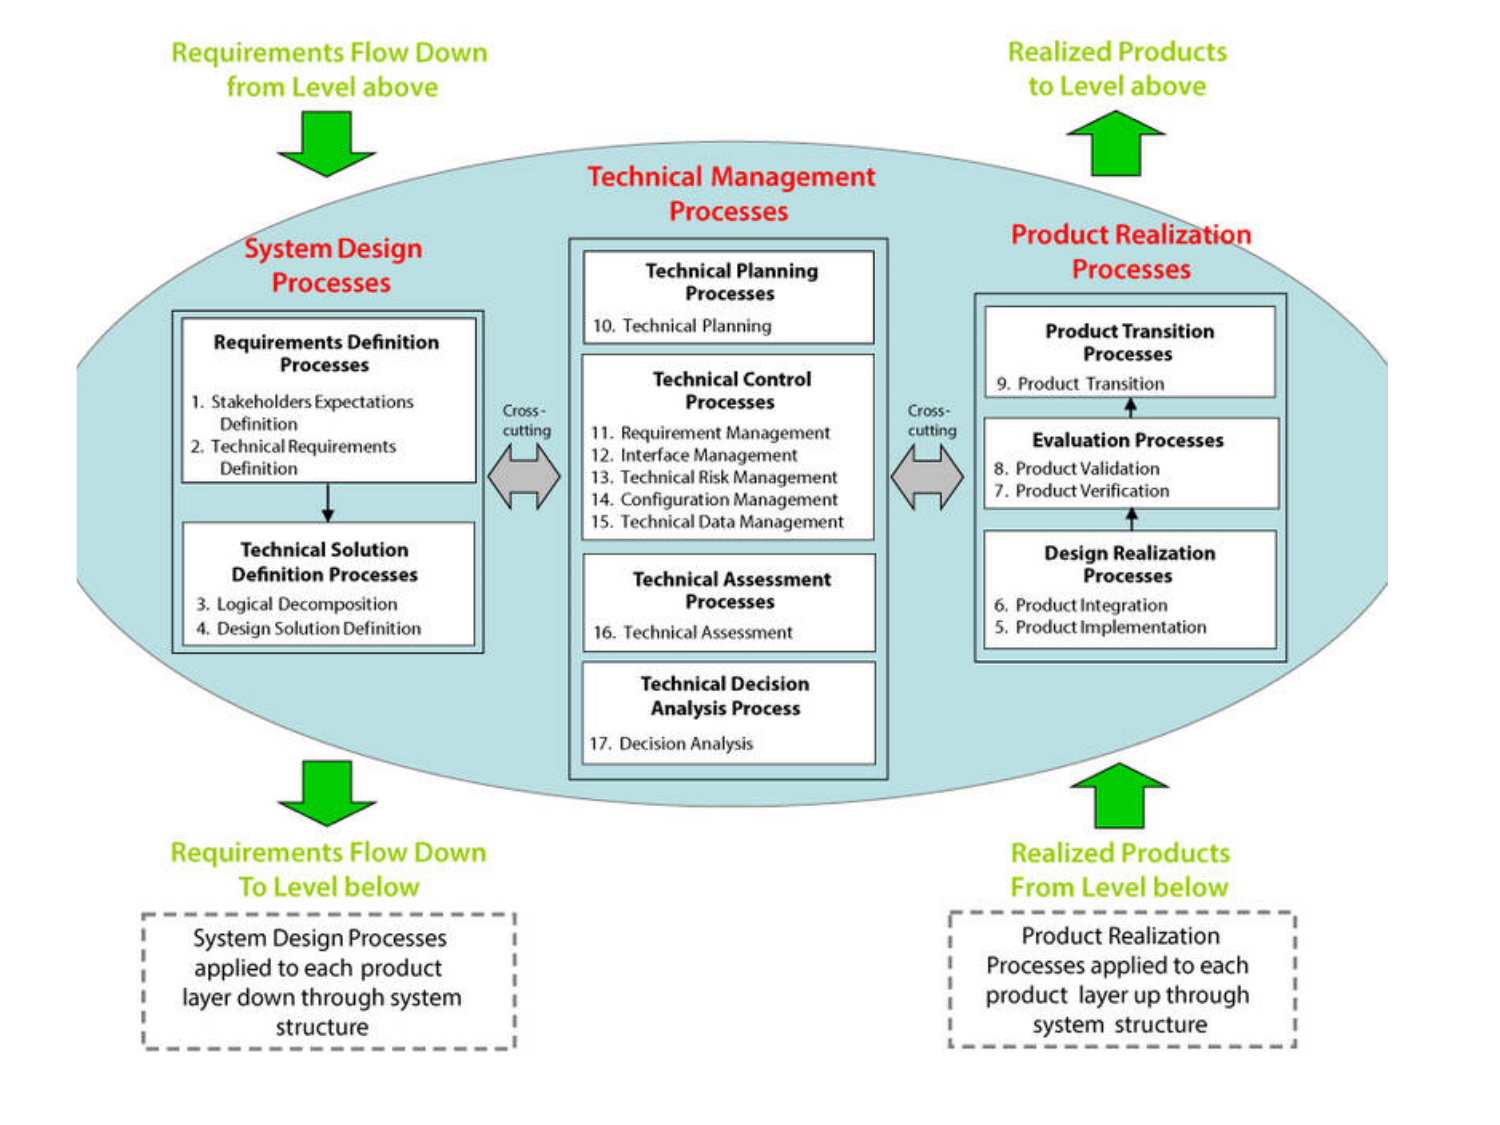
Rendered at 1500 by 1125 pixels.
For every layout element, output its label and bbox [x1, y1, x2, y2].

text_box [76, 0, 1389, 1084]
